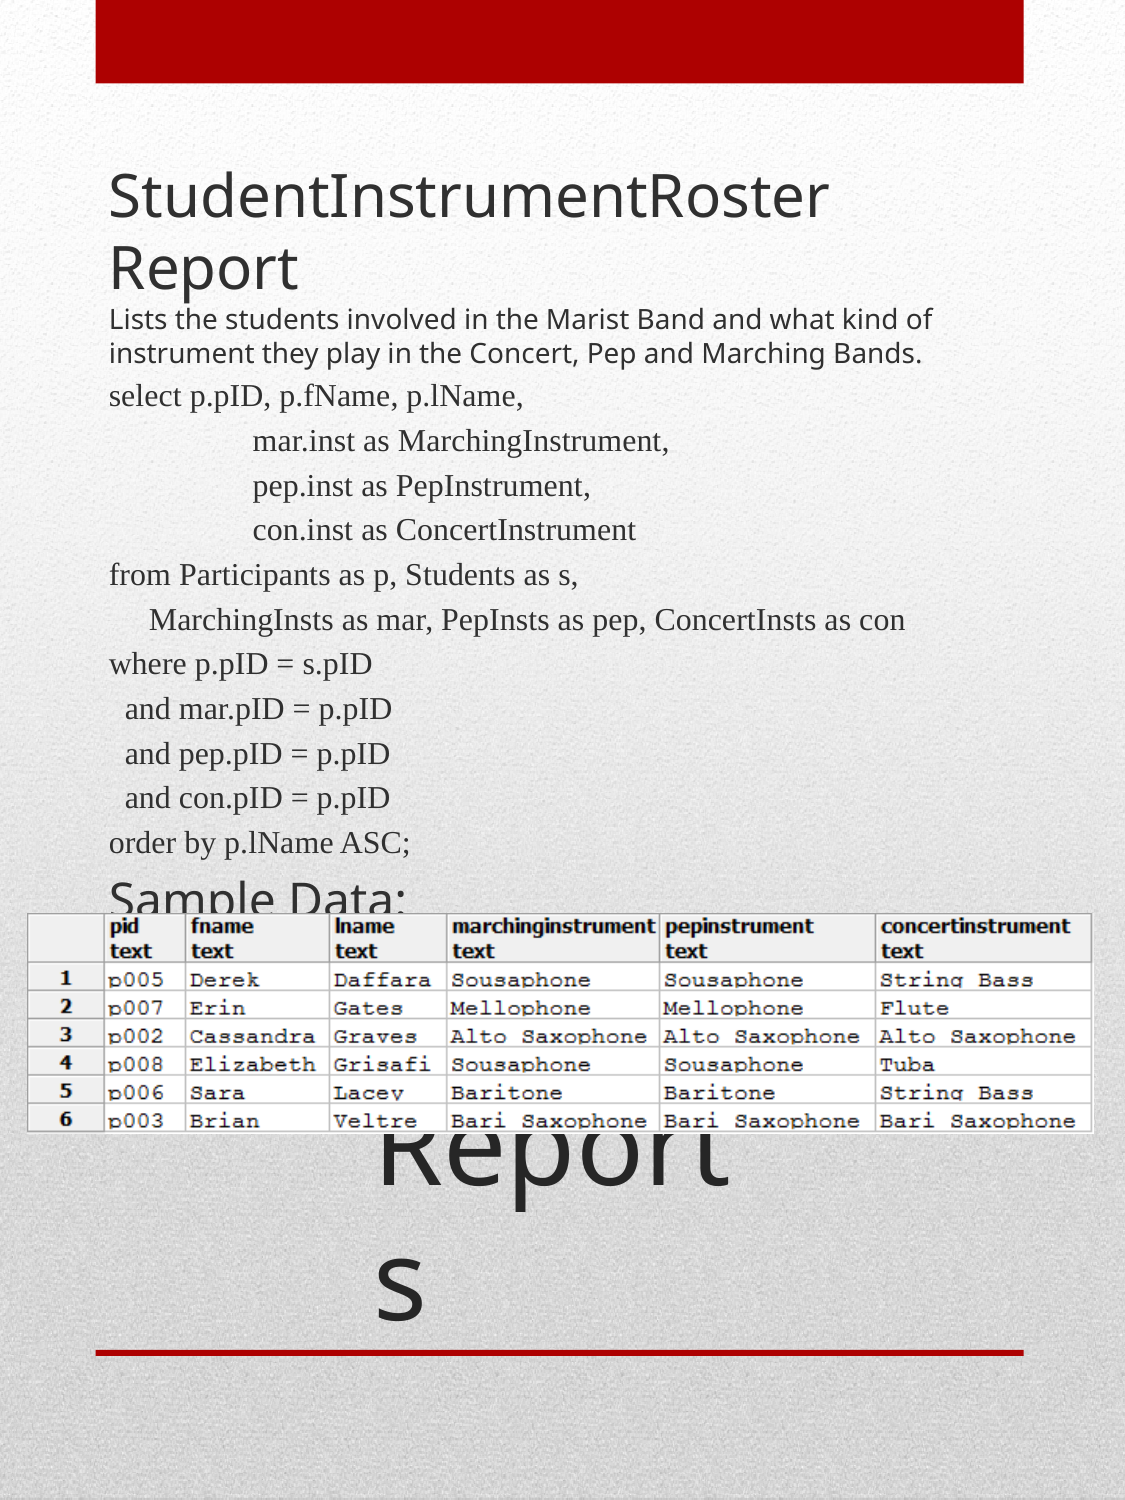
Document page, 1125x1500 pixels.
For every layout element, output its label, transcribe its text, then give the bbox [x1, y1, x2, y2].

picture [27, 912, 1095, 1135]
list StudentInstrumentRoster Report Lists the students involved in the Marist Band and what kind of instrument they play in the Concert, Pep and Marching Bands. select p.pID, p.fName, p.lName, mar.inst as MarchingInstrument, pep.inst as PepInstrument, con.inst as ConcertInstrument from Participants as p, Students as s, MarchingInsts as mar, PepInsts as pep, ConcertInsts as con where p.pID = s.pID and mar.pID = p.pID and pep.pID = p.pID and con.pID = p.pID order by p.lName ASC; Sample Data: [93, 150, 1022, 912]
title Reports [358, 1200, 797, 1350]
